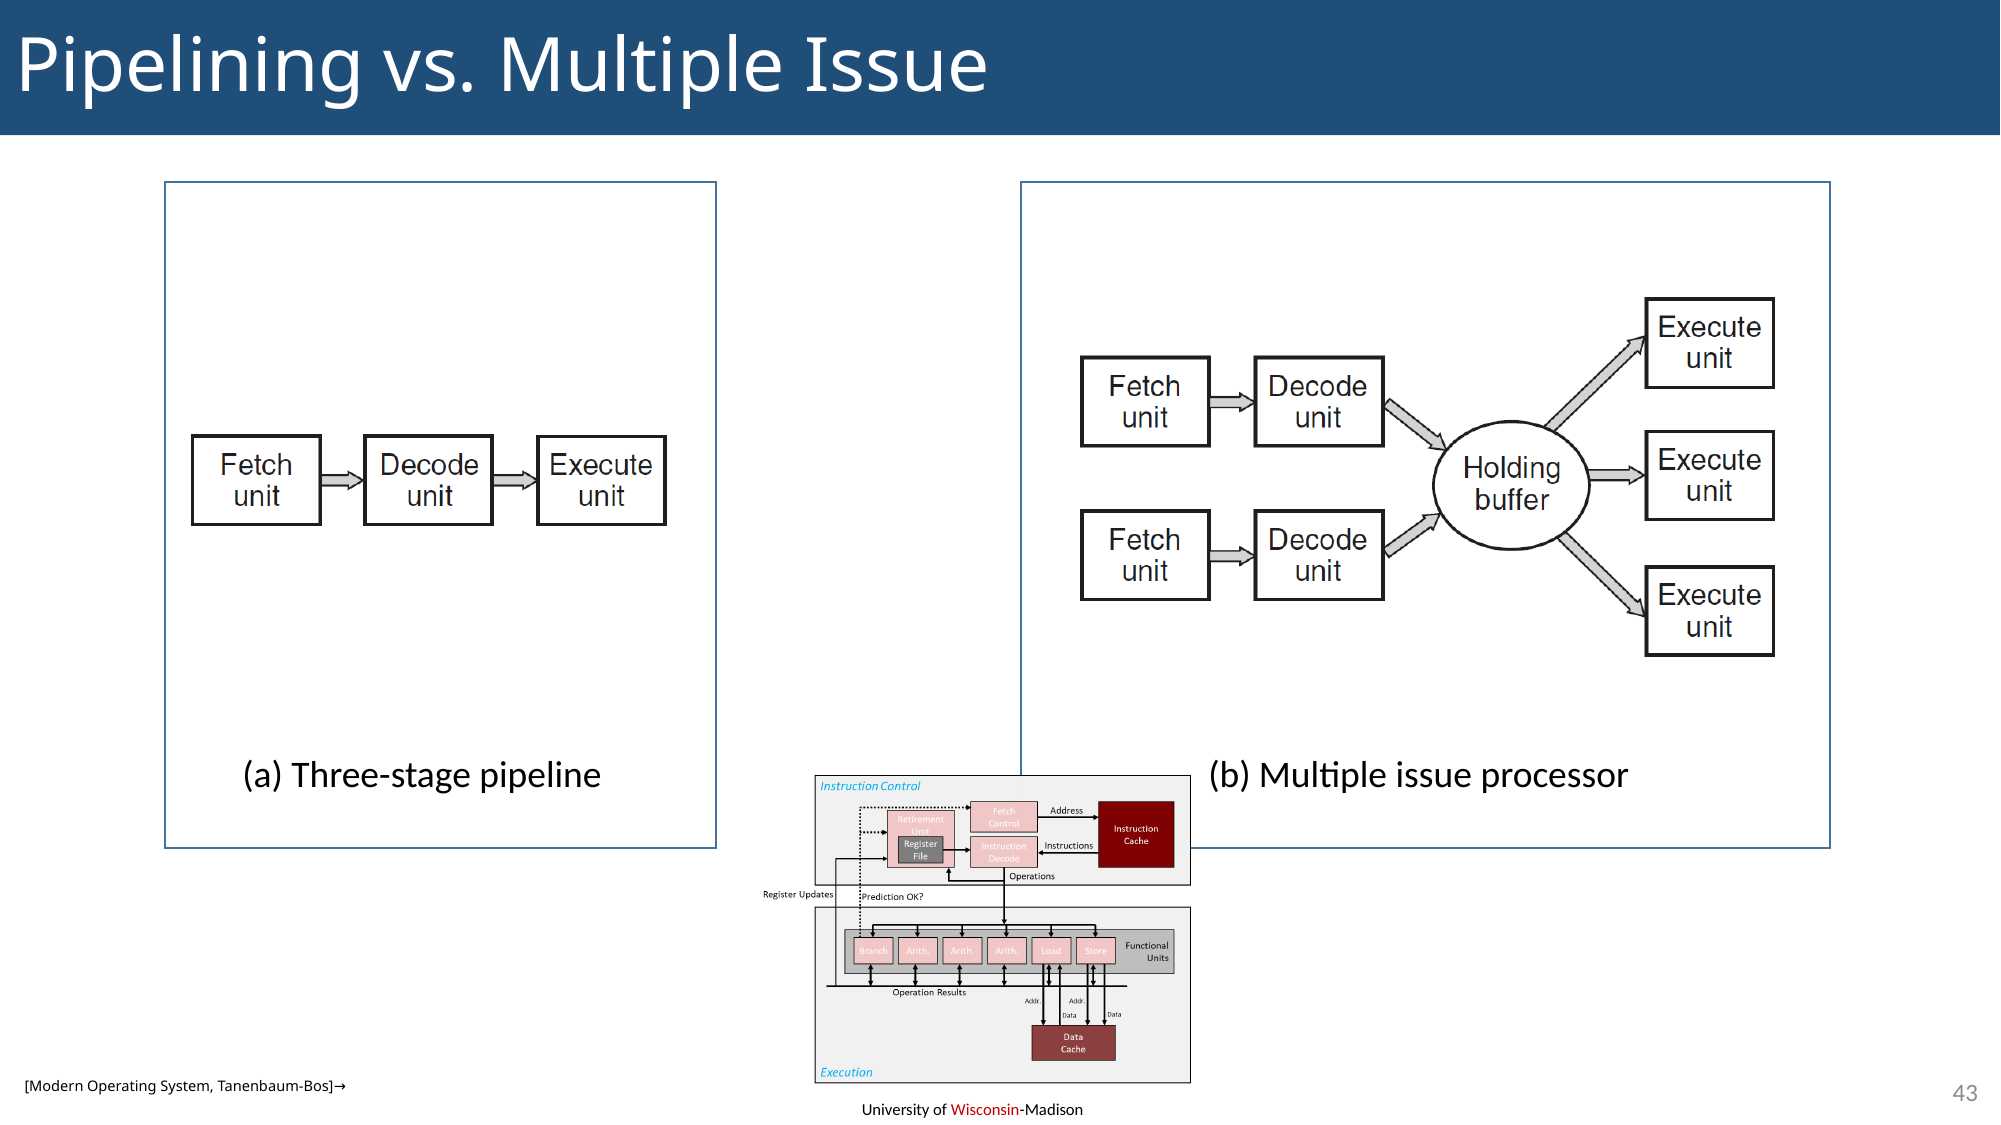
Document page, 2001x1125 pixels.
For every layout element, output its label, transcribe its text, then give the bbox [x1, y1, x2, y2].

title Pipelining vs. Multiple Issue [0, 0, 2000, 136]
slide_number 43 [1879, 1069, 1994, 1114]
text_box [164, 774, 717, 849]
text_box [164, 181, 717, 260]
text_box [Modern Operating System, Tanenbaum-Bos]→ [9, 1069, 361, 1103]
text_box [126, 260, 735, 774]
picture [755, 773, 1191, 1089]
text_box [1020, 181, 1830, 849]
